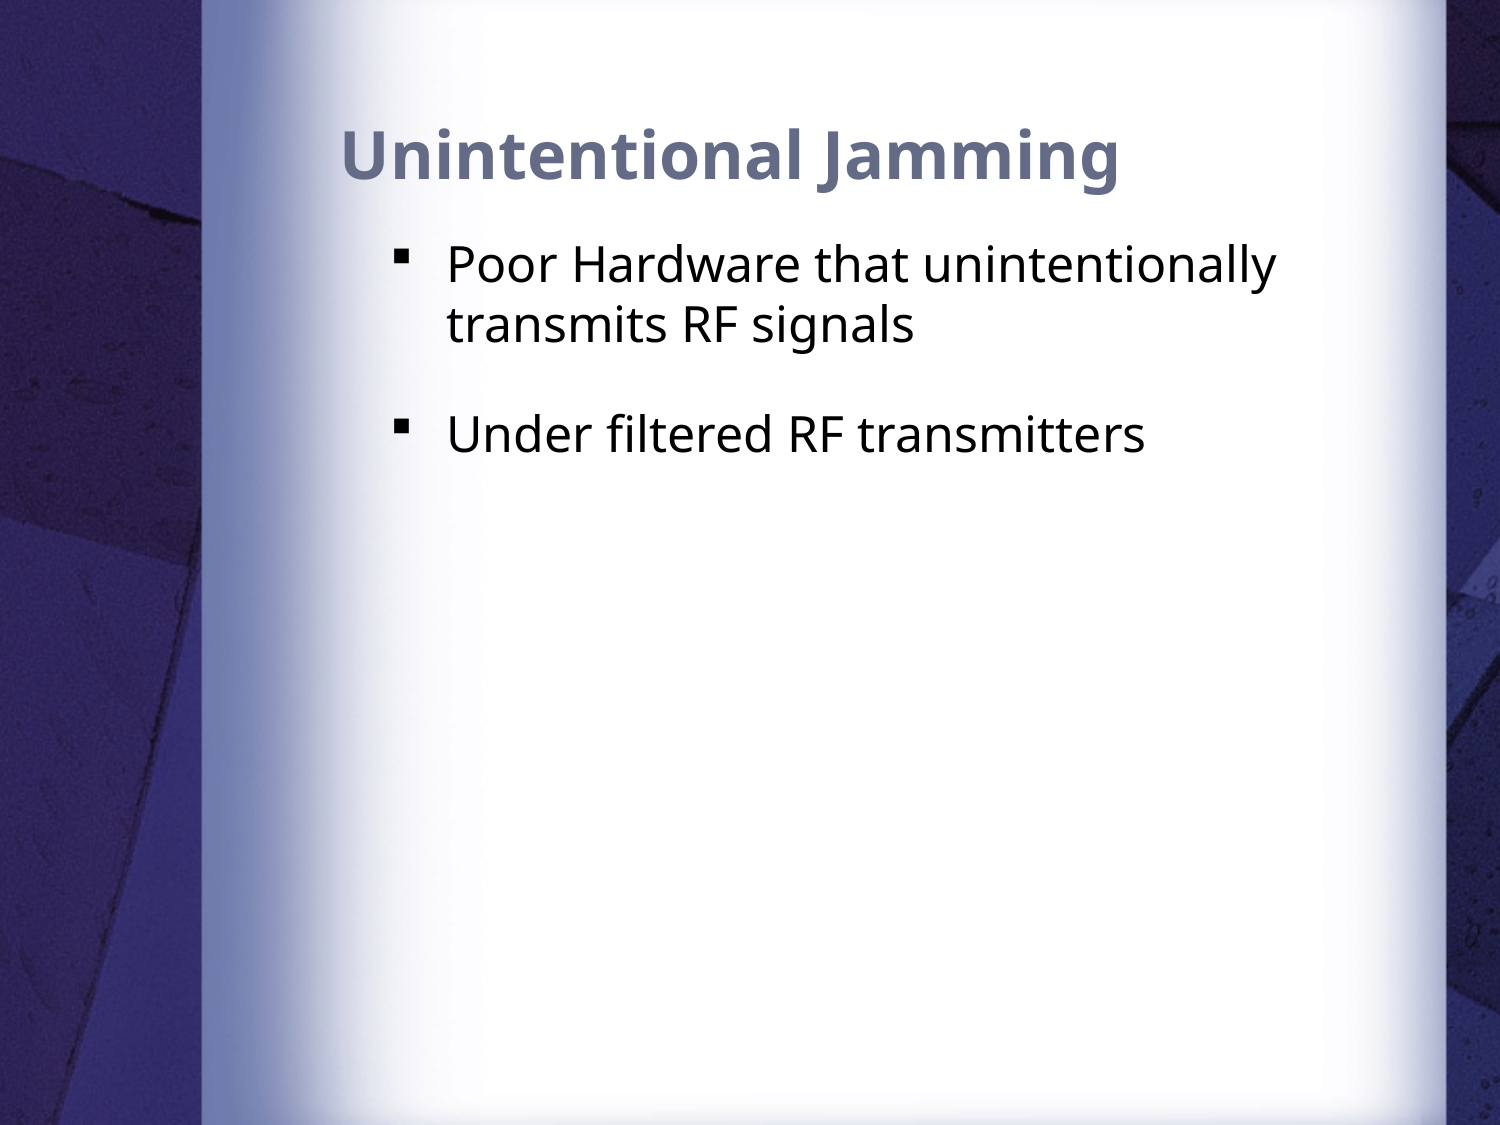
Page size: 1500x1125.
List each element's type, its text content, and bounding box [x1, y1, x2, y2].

list Poor Hardware that unintentionally transmits RF signals Under filtered RF transmitters [375, 224, 1400, 1013]
picture [0, 0, 1500, 1125]
title Unintentional Jamming [324, 37, 1400, 200]
